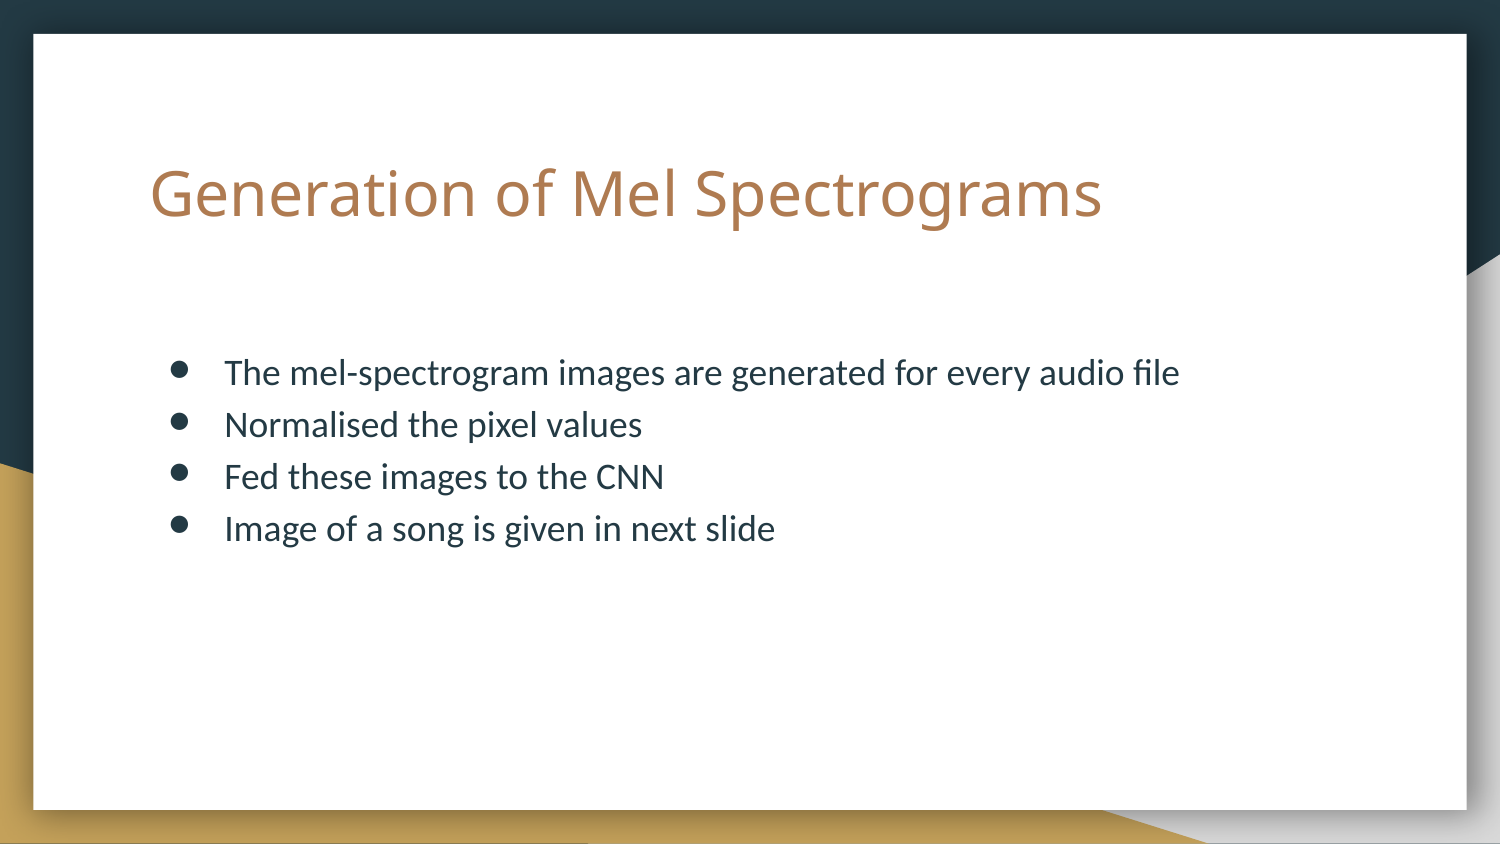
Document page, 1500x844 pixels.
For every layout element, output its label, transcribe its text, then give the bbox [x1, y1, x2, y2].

list The mel-spectrogram images are generated for every audio file Normalised the pixel values Fed these images to the CNN Image of a song is given in next slide [134, 326, 1366, 729]
title Generation of Mel Spectrograms [134, 138, 1366, 296]
